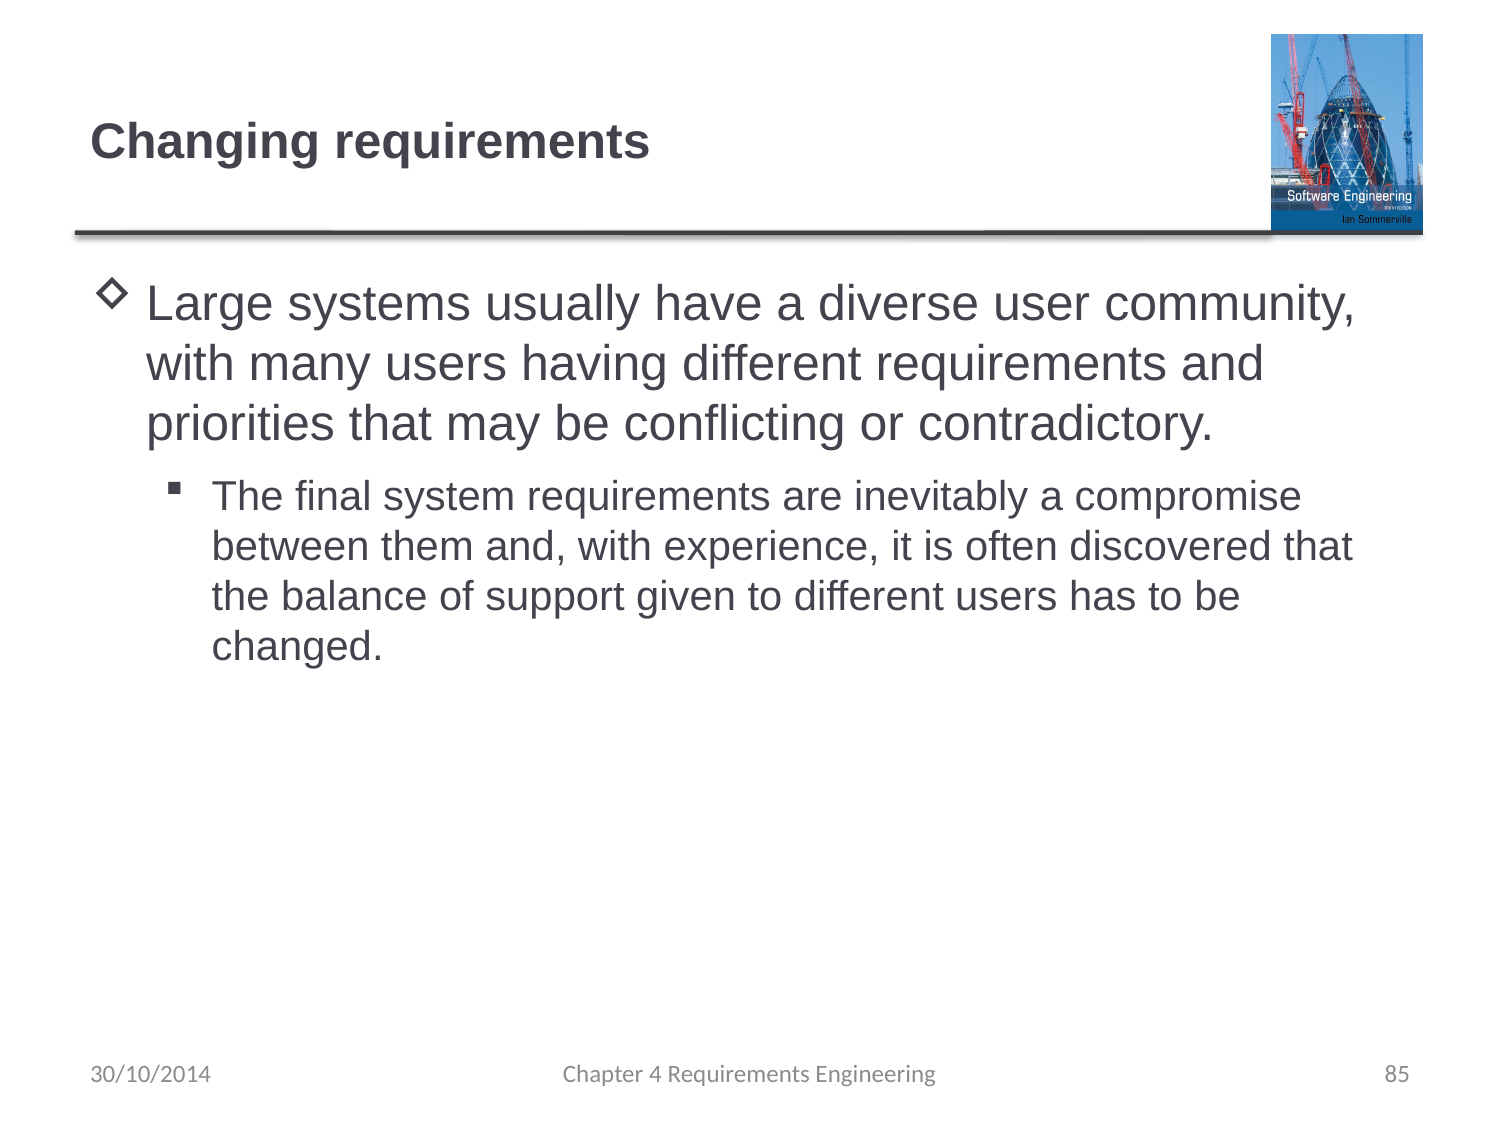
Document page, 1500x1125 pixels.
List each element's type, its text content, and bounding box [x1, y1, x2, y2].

title Changing requirements [74, 44, 1272, 233]
slide_number 85 [1074, 1042, 1425, 1103]
list Large systems usually have a diverse user community, with many users having different requirements and priorities that may be conflicting or contradictory. The final system requirements are inevitably a compromise between them and, with experience, it is often discovered that the balance of support given to different users has to be changed. [75, 262, 1425, 1005]
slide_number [75, 1042, 425, 1103]
picture [1271, 34, 1423, 230]
footer Chapter 4 Requirements Engineering [512, 1042, 988, 1103]
